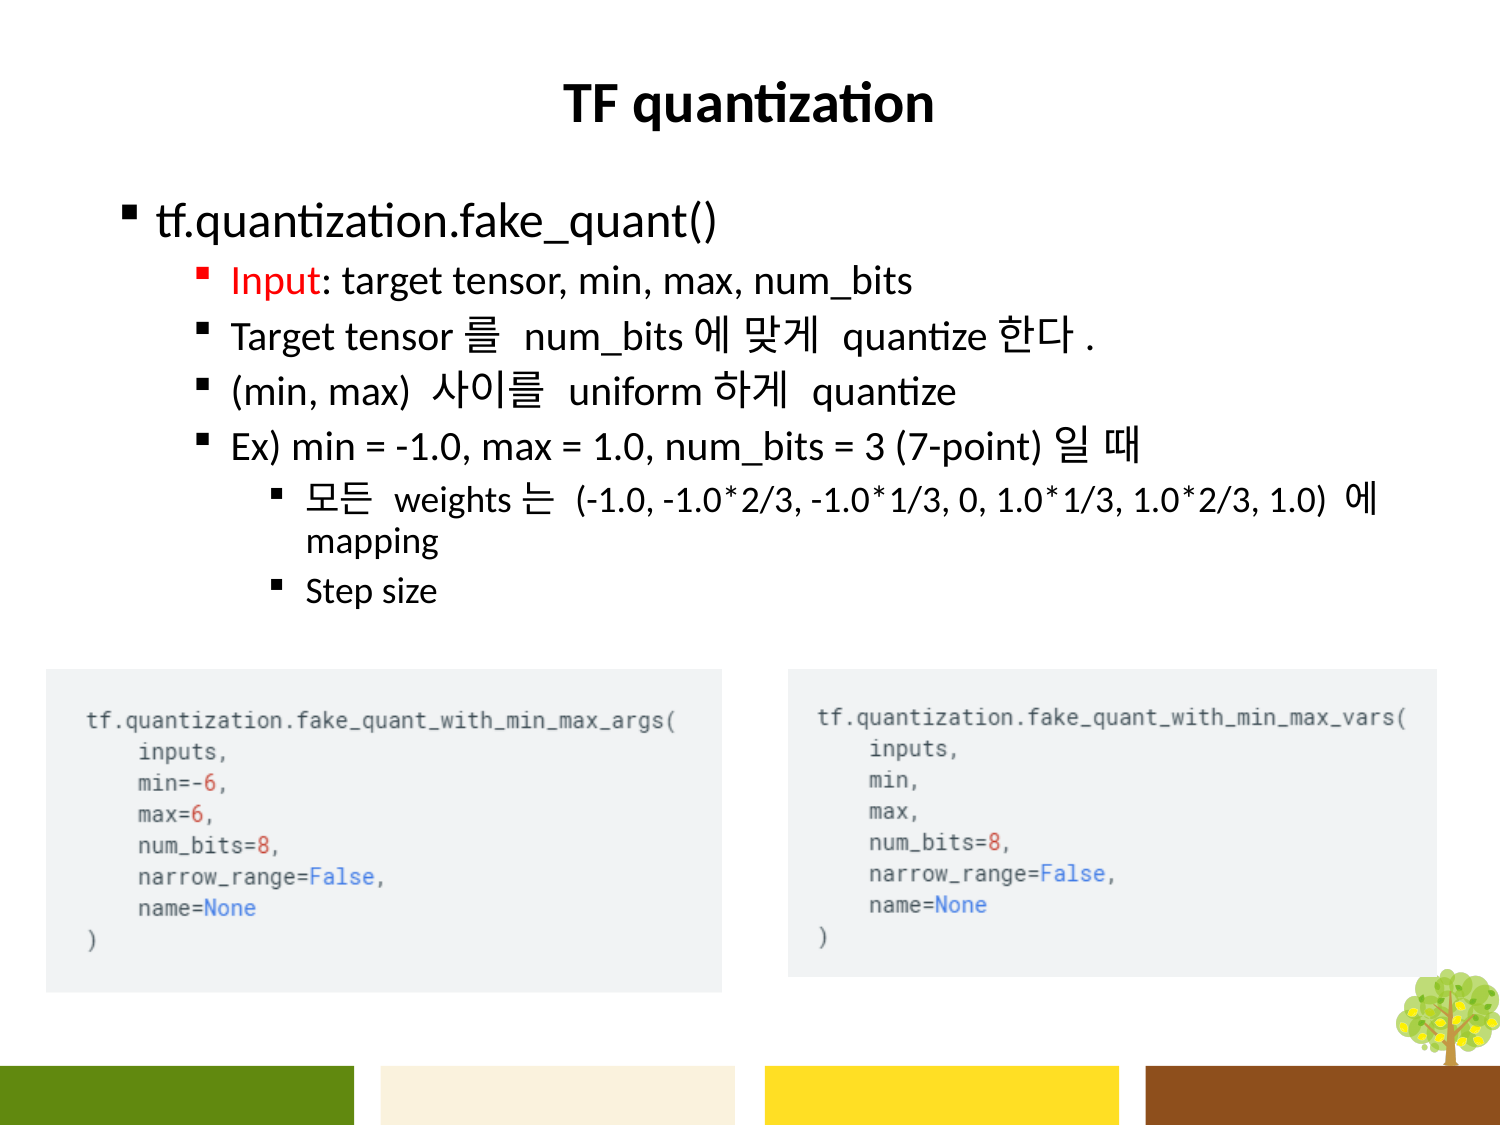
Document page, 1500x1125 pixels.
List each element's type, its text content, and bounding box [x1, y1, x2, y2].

picture [788, 669, 1500, 1066]
picture [46, 669, 722, 999]
title TF quantization [103, 59, 1397, 149]
